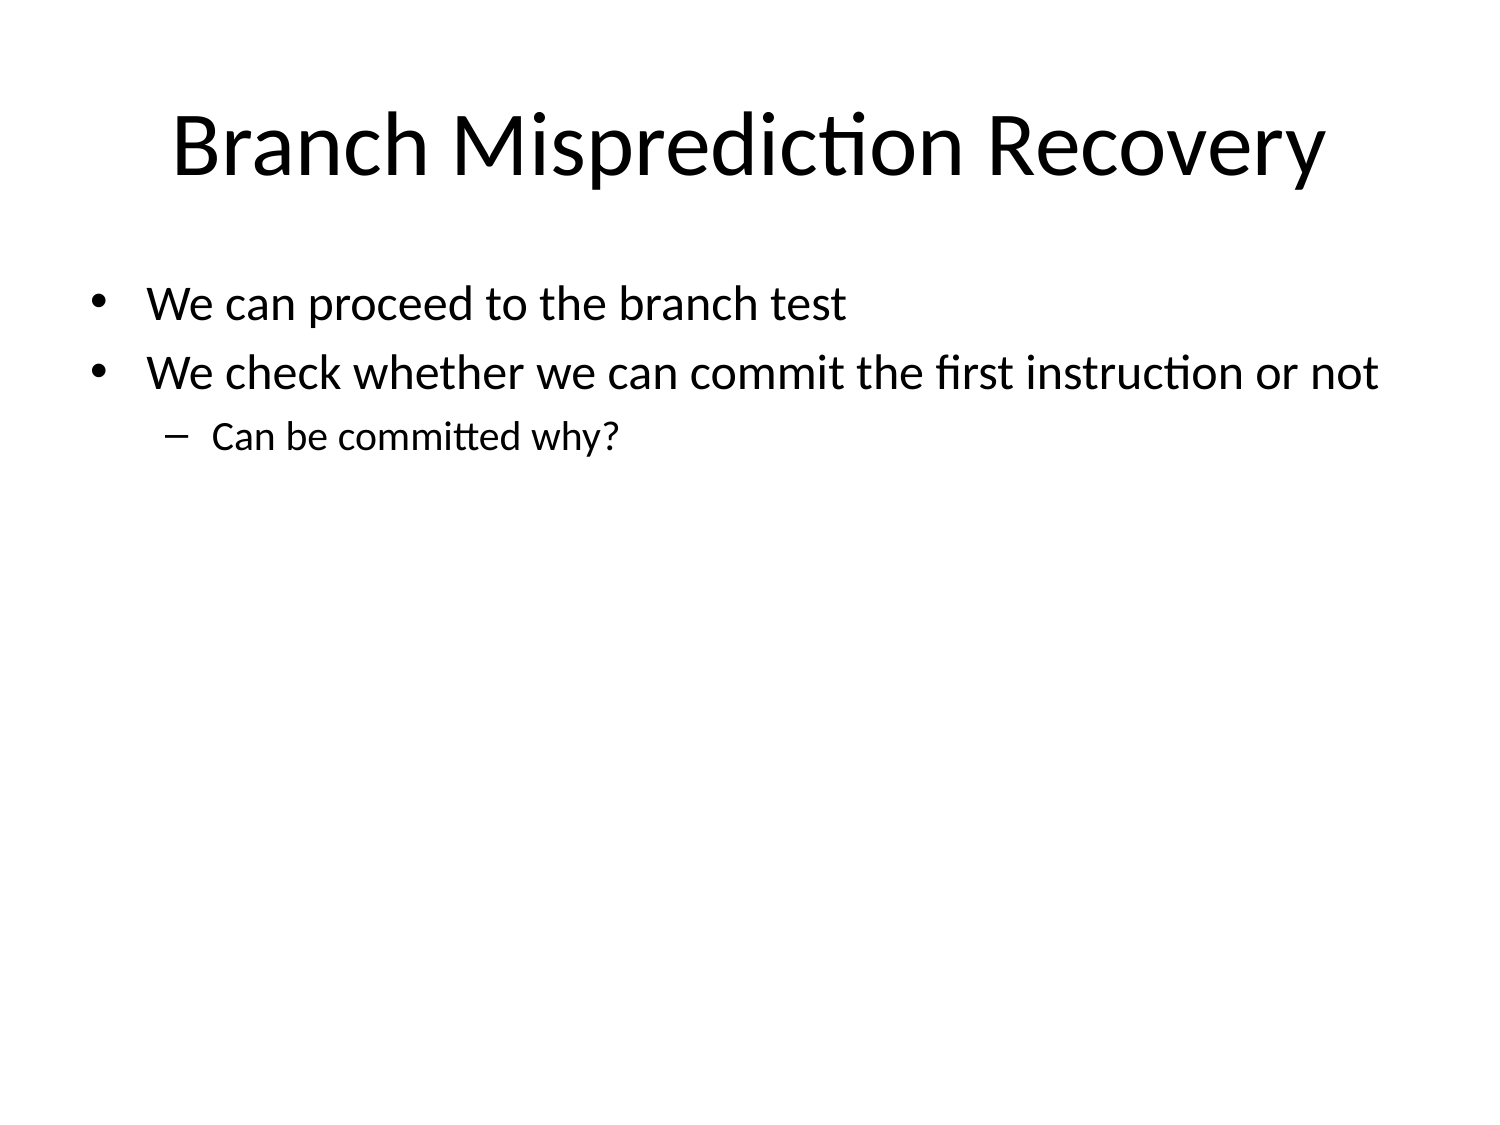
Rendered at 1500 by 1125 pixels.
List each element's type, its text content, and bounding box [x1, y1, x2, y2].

list We can proceed to the branch test We check whether we can commit the first instruction or not Can be committed why? [75, 262, 1425, 1005]
title Branch Misprediction Recovery [75, 45, 1425, 233]
